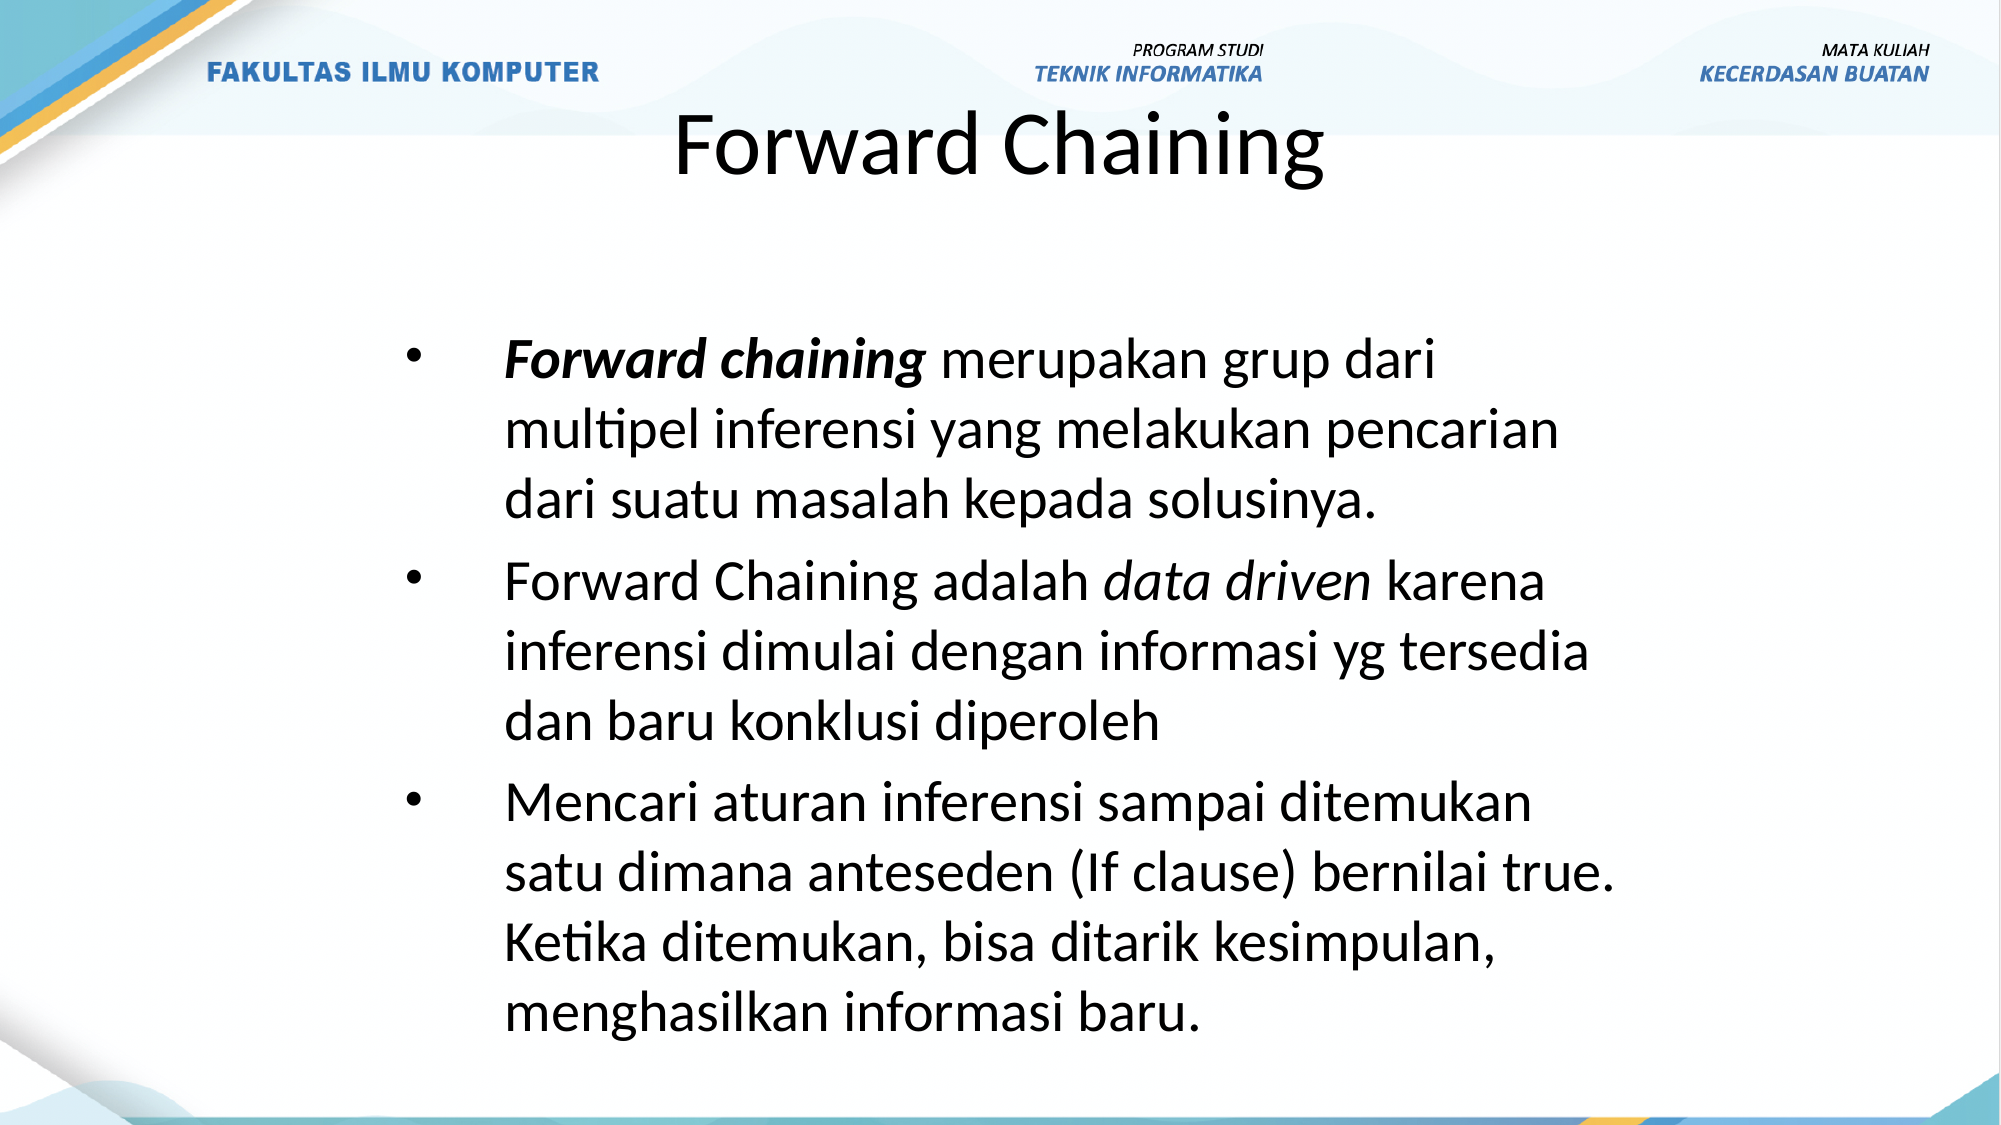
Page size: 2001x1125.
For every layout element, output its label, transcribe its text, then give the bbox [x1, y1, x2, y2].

title Forward Chaining [324, 44, 1675, 233]
list Forward chaining merupakan grup dari multipel inferensi yang melakukan pencarian dari suatu masalah kepada solusinya. Forward Chaining adalah data driven karena inferensi dimulai dengan informasi yg tersedia dan baru konklusi diperoleh Mencari aturan inferensi sampai ditemukan satu dimana anteseden (If clause) bernilai true. Ketika ditemukan, bisa ditarik kesimpulan, menghasilkan informasi baru. [388, 312, 1642, 1022]
picture [0, 0, 2001, 1125]
